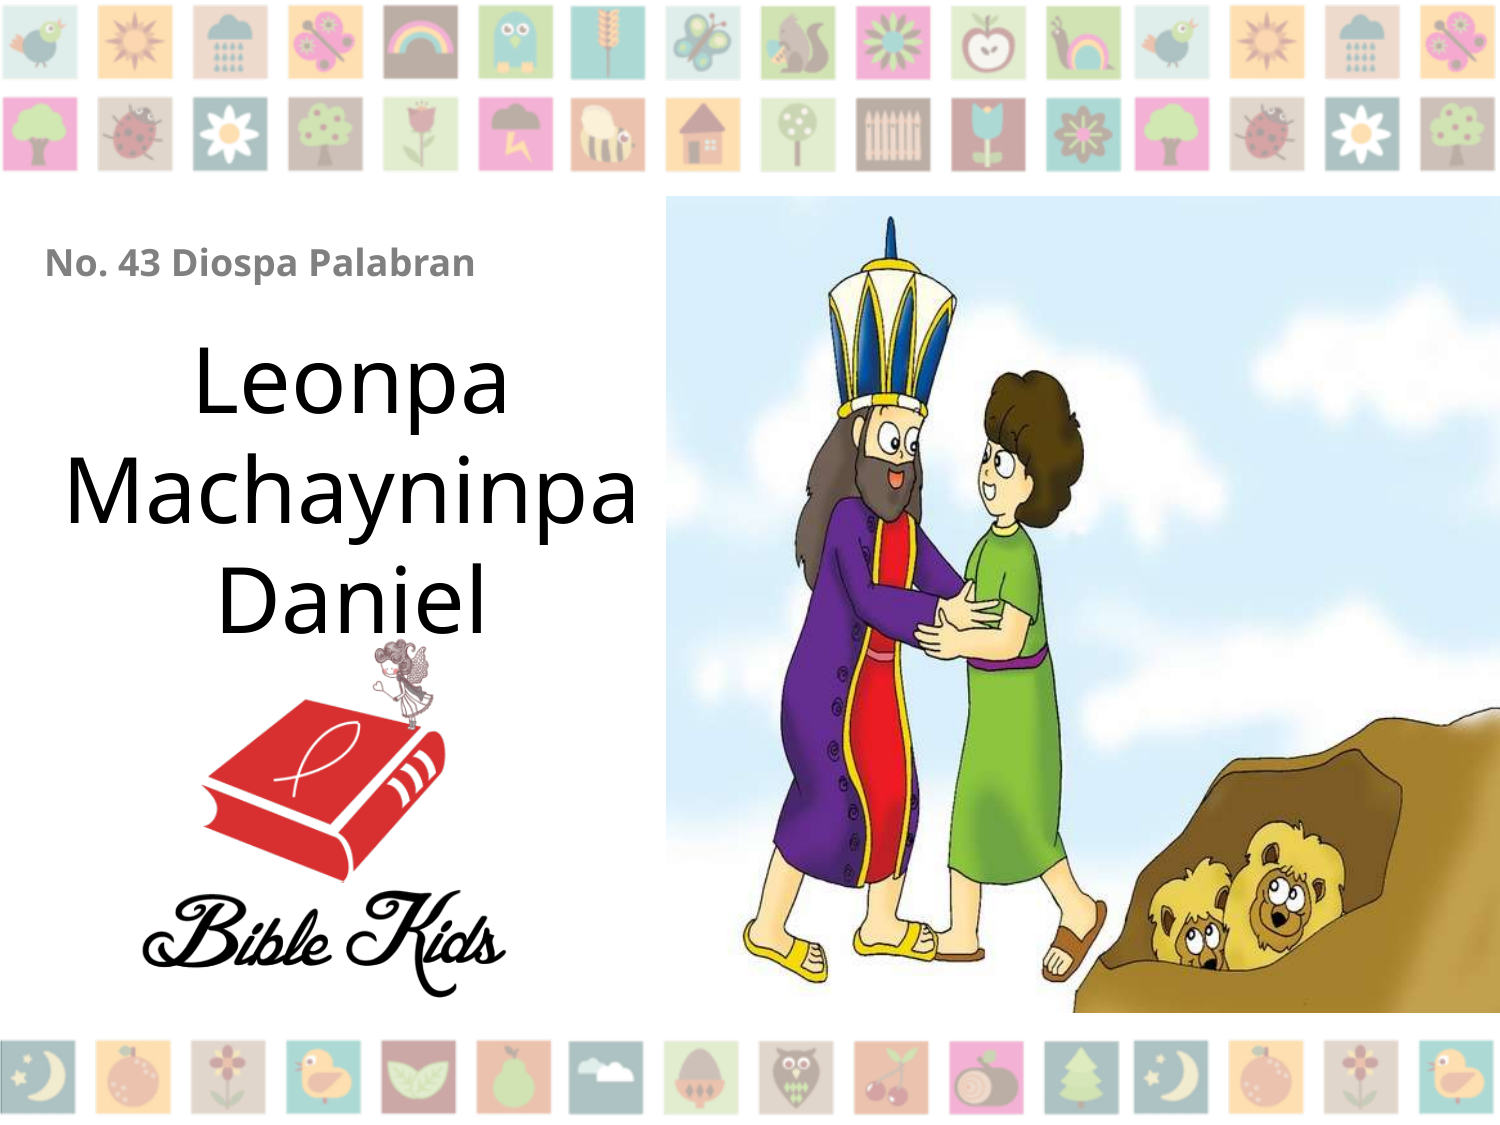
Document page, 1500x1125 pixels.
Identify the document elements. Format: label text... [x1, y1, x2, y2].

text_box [0, 3, 1500, 181]
picture [666, 195, 1500, 1014]
picture [117, 600, 544, 1027]
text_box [0, 1028, 1500, 1118]
text_box Leonpa Machayninpa Daniel [29, 314, 661, 659]
text_box No. 43 Diospa Palabran [29, 231, 561, 292]
